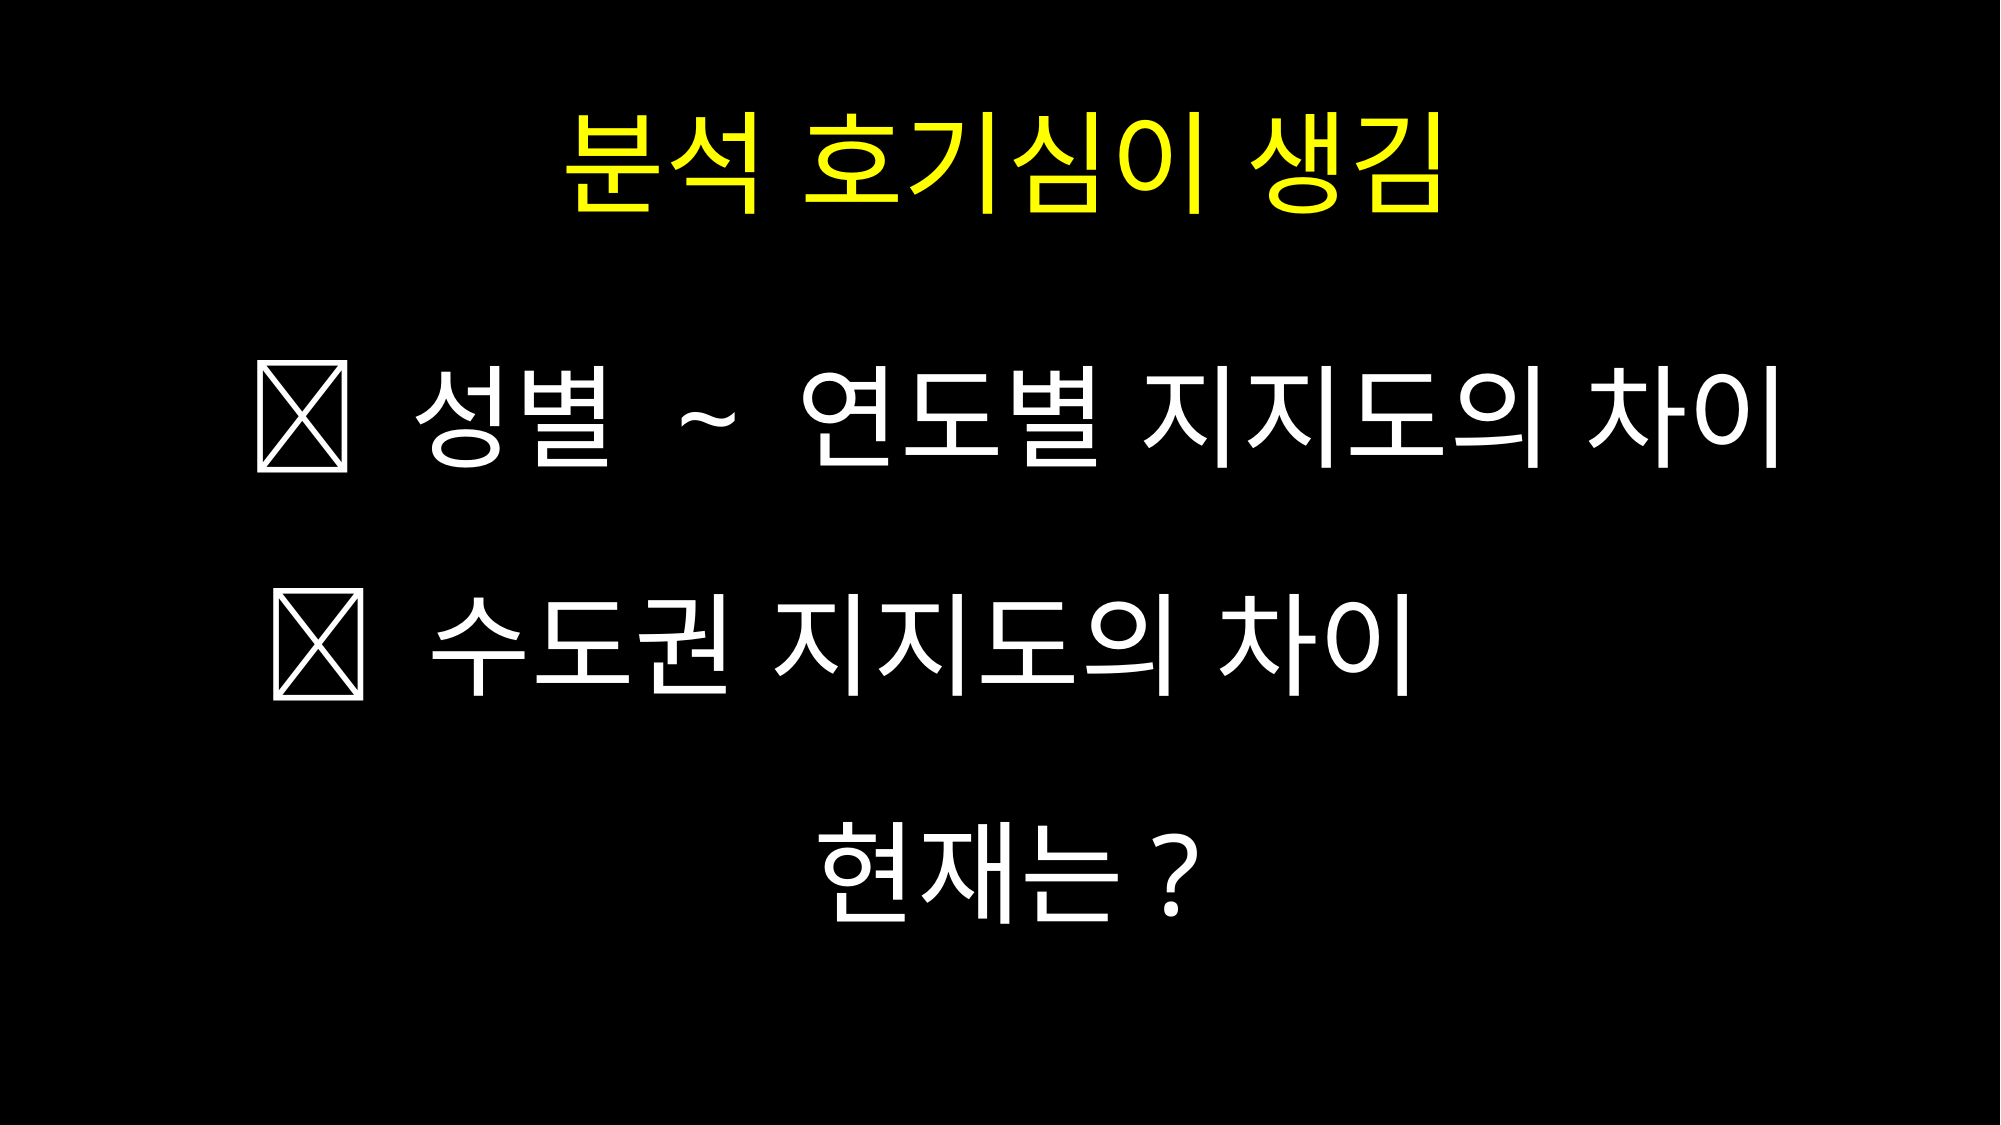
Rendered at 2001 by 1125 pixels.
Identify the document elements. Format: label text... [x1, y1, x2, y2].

text_box 현재는? [799, 795, 1216, 945]
text_box  수도권 지지도의 차이 [248, 567, 1438, 718]
text_box  성별 ~ 연도별 지지도의 차이 [231, 339, 1807, 490]
text_box 분석 호기심이 생김 [546, 85, 1468, 236]
